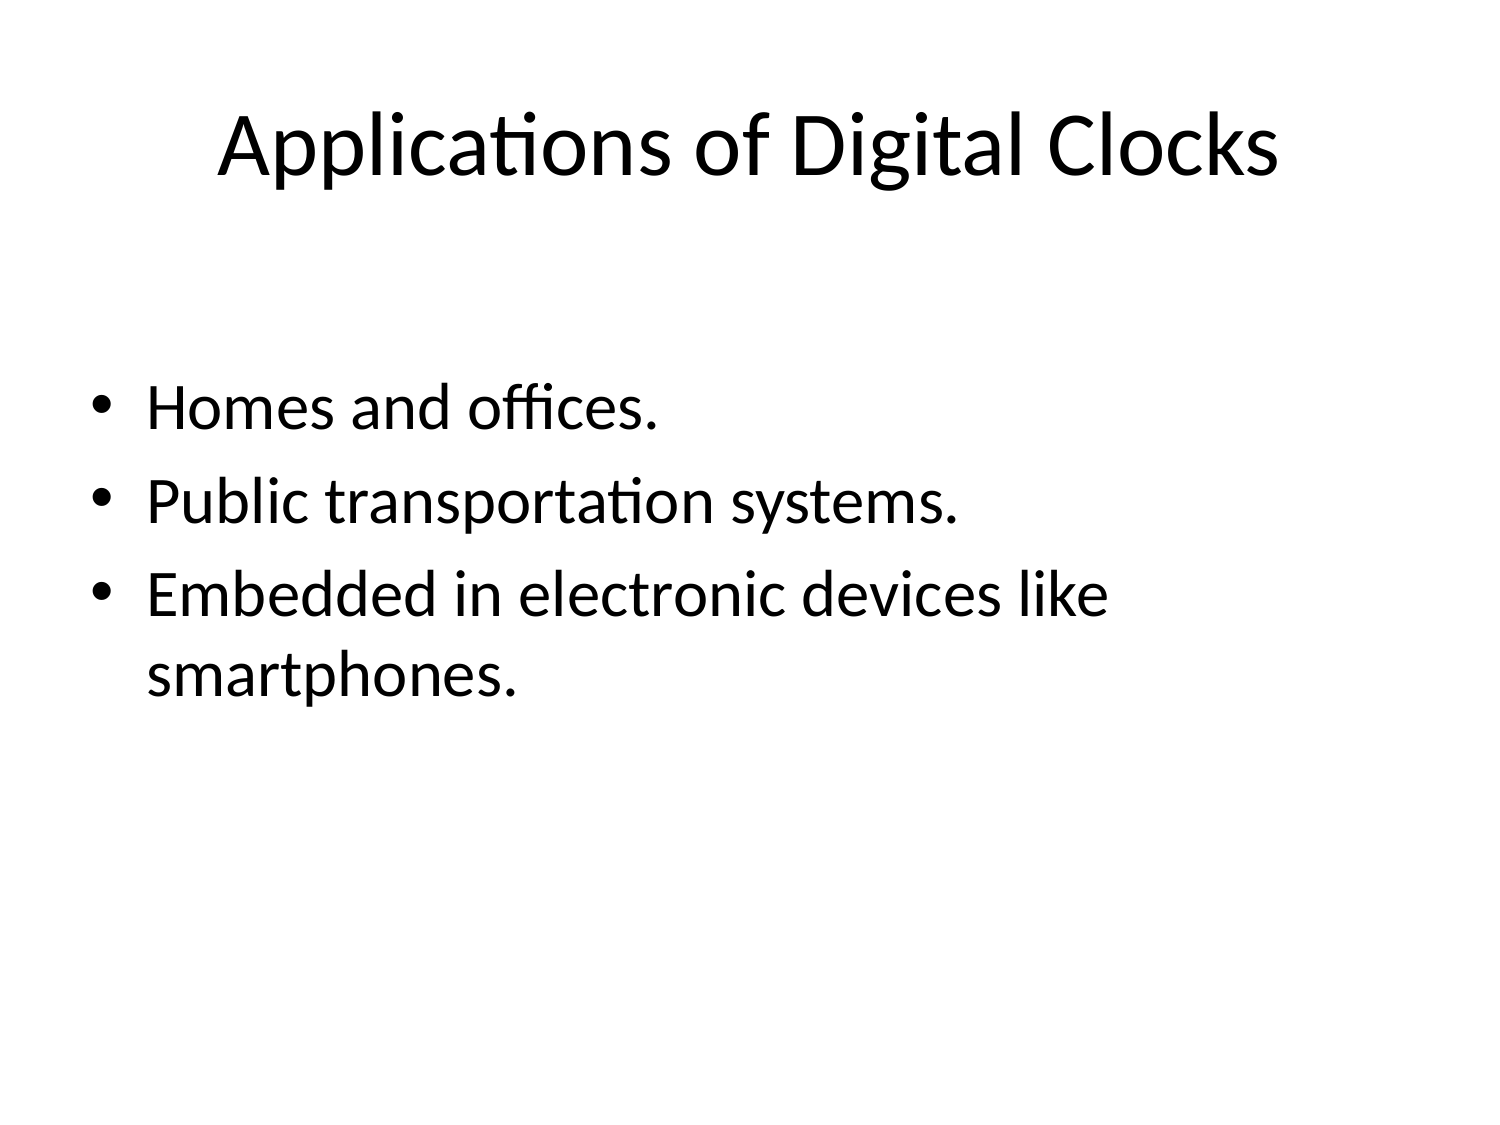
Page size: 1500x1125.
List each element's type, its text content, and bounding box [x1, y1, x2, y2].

title Applications of Digital Clocks [75, 45, 1425, 233]
list Homes and offices. Public transportation systems. Embedded in electronic devices like smartphones. [75, 262, 1425, 1005]
